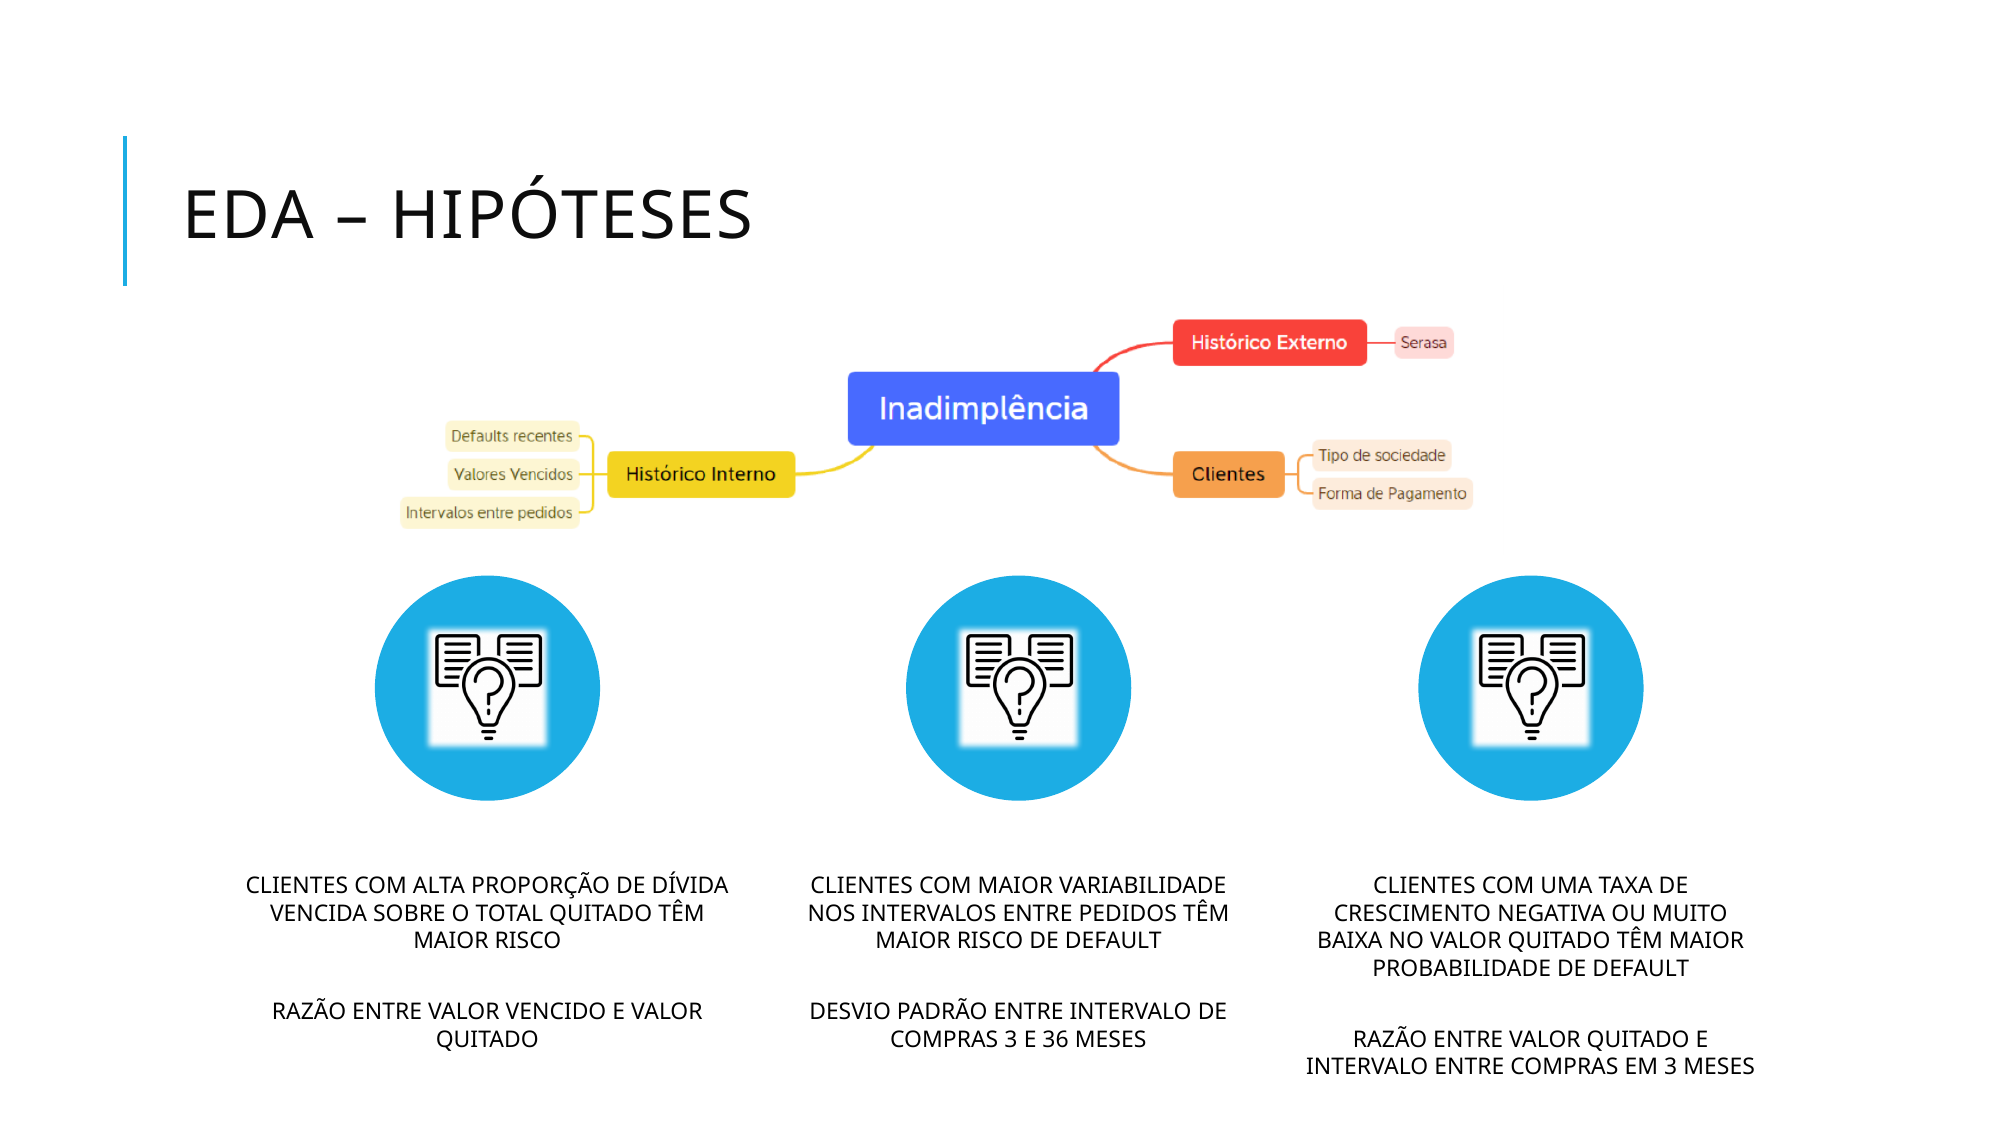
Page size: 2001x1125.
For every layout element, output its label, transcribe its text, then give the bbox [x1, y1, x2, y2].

picture [373, 265, 1505, 628]
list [236, 524, 1763, 1070]
title EDA – Hipóteses [168, 96, 1763, 342]
